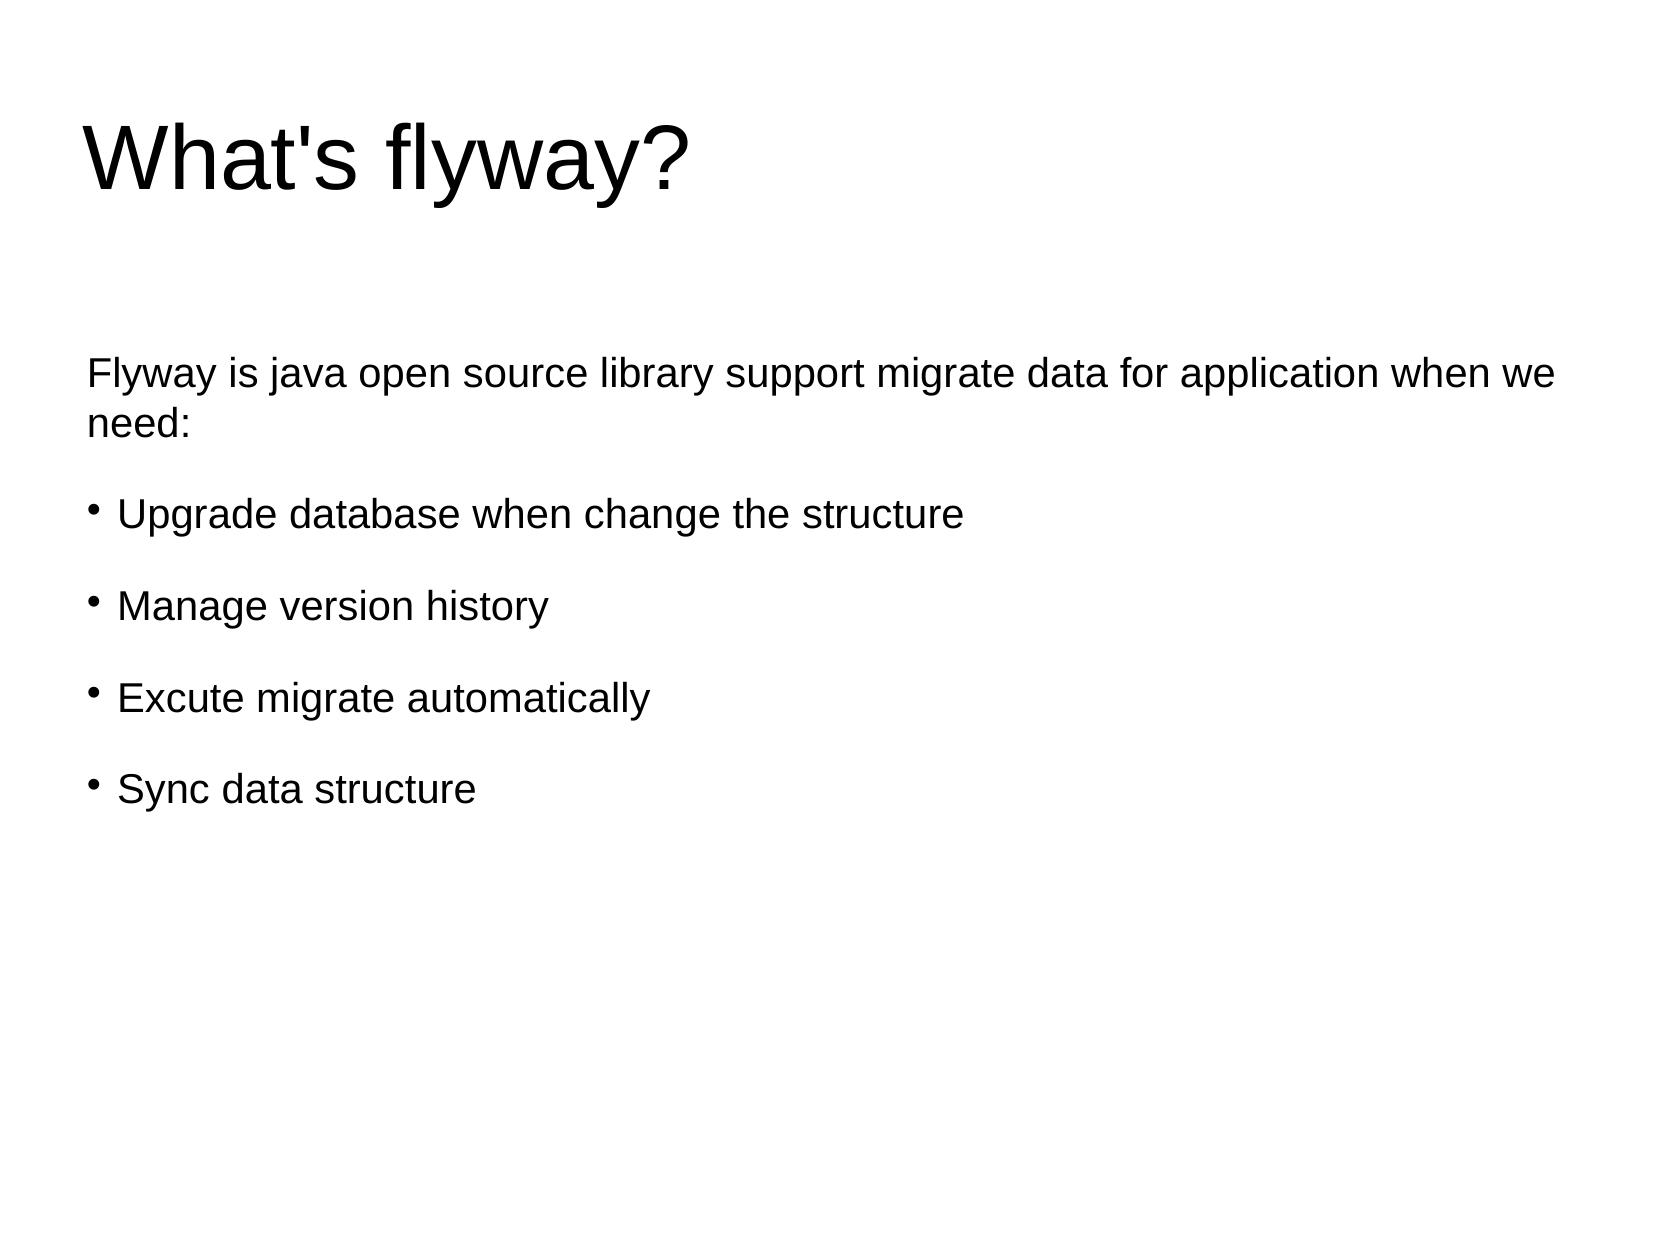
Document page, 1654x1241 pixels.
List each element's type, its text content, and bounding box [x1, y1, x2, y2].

text_box Flyway is java open source library support migrate data for application when we need: Upgrade database when change the structure Manage version history Excute migrate automatically Sync data structure [86, 345, 1575, 1057]
text_box What's flyway? [82, 97, 1571, 208]
